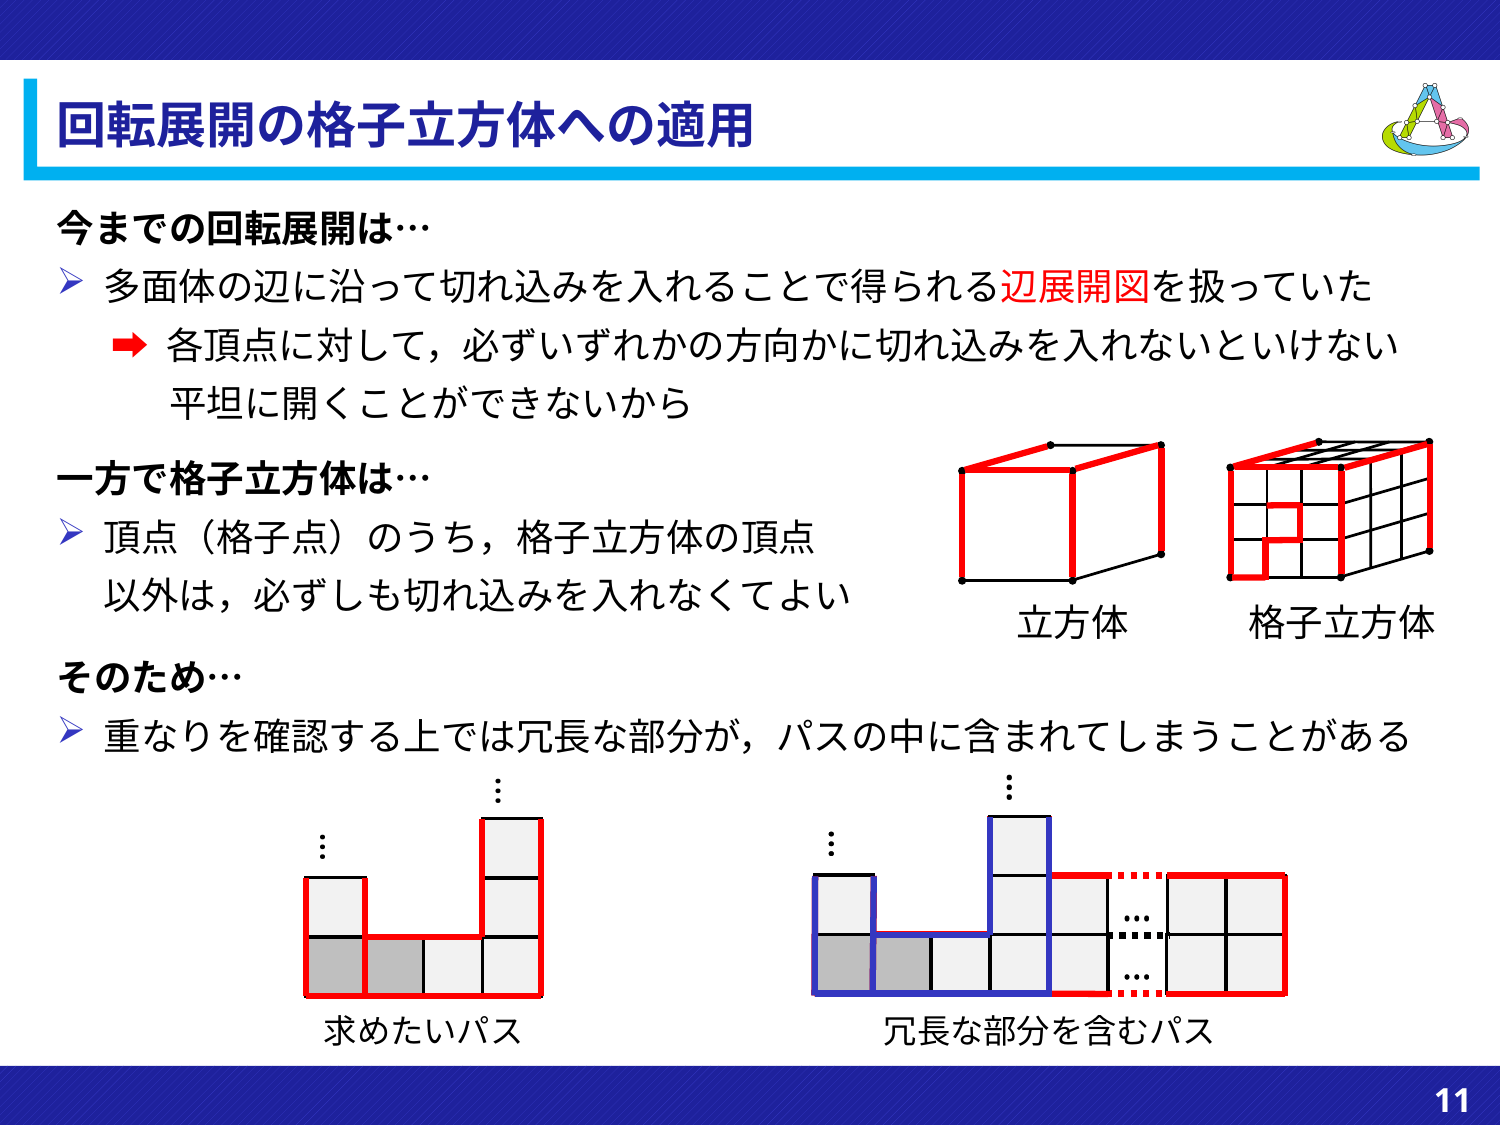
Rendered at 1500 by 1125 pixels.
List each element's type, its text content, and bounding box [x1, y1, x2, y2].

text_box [814, 816, 1053, 996]
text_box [306, 759, 542, 997]
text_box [959, 442, 1164, 584]
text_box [1232, 503, 1300, 581]
title 回転展開の格子立方体への適用 [41, 85, 1397, 162]
slide_number 11 [1149, 1071, 1487, 1121]
text_box そのため… 重なりを確認する上では冗長な部分が，パスの中に含まれてしまうことがある [41, 633, 1487, 765]
picture [1382, 83, 1469, 156]
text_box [1230, 442, 1431, 575]
text_box 一方で格子立方体は… 頂点（格子点）のうち，格子立方体の頂点 以外は，必ずしも切れ込みを入れなくてよい [41, 434, 896, 625]
text_box 格子立方体 [1233, 591, 1451, 652]
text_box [814, 756, 1285, 997]
text_box 立方体 [1001, 591, 1144, 652]
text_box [962, 445, 1162, 578]
text_box 求めたいパス [295, 1002, 552, 1058]
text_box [1227, 439, 1433, 581]
text_box 冗長な部分を含むパス [841, 1002, 1260, 1058]
